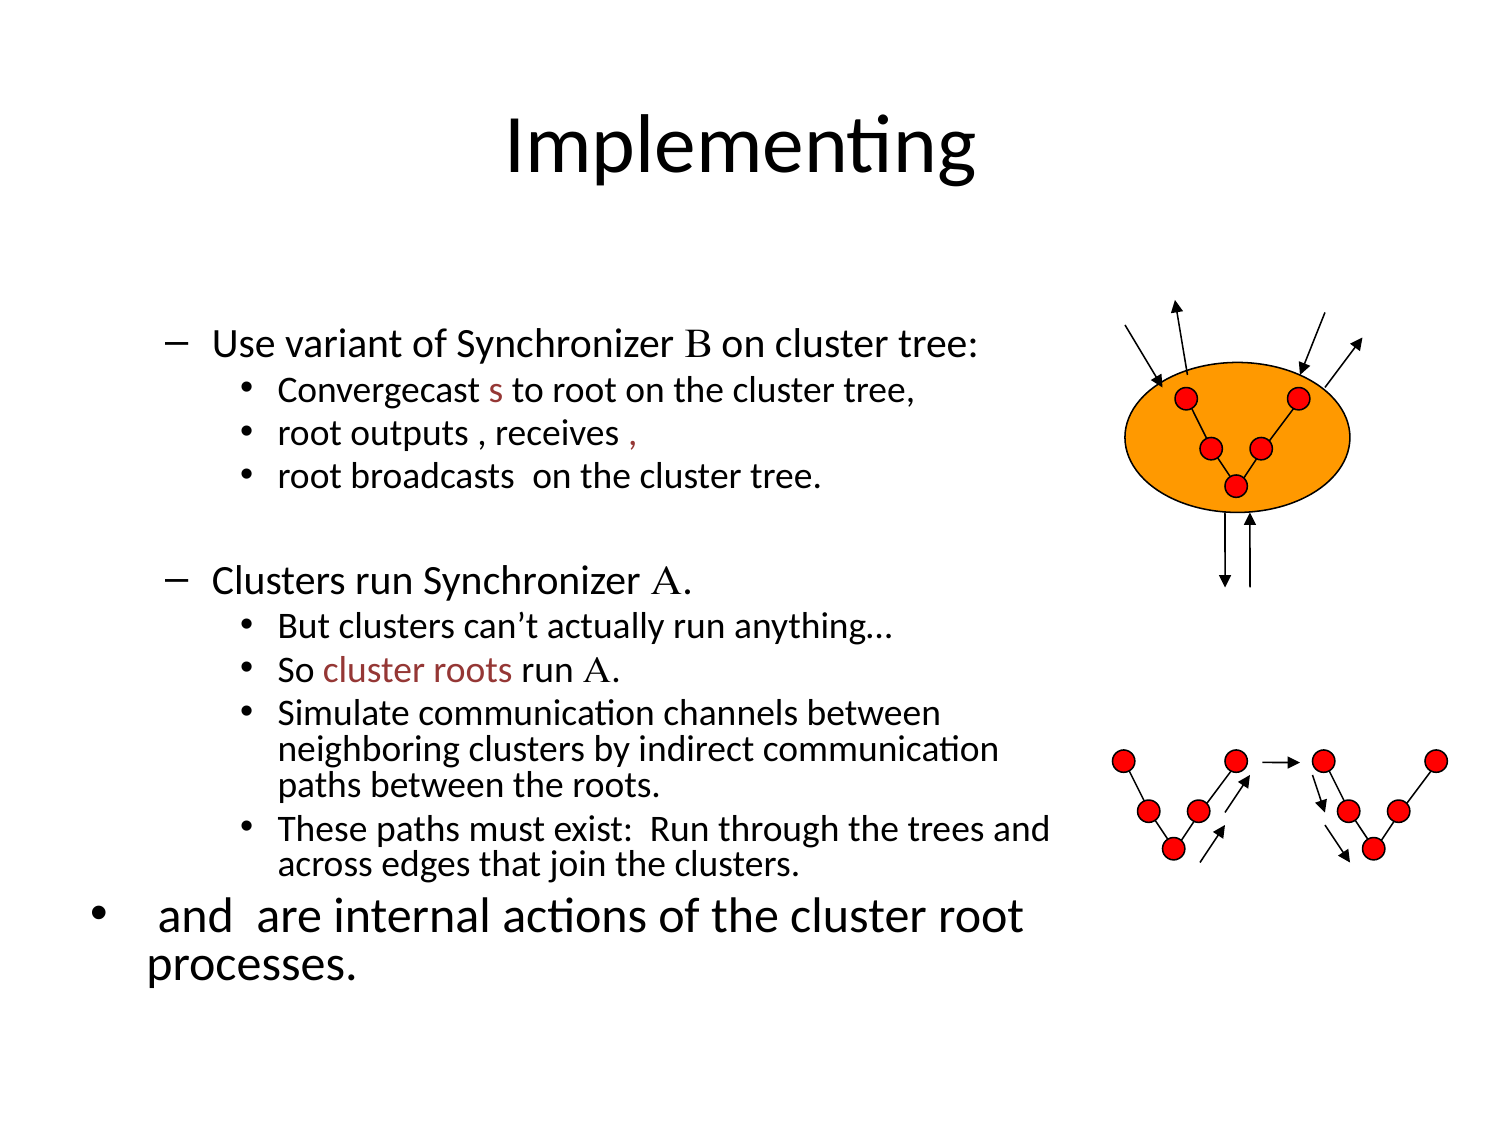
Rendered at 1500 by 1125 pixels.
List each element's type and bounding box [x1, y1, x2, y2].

text_box [1112, 749, 1448, 863]
text_box [1124, 299, 1363, 588]
